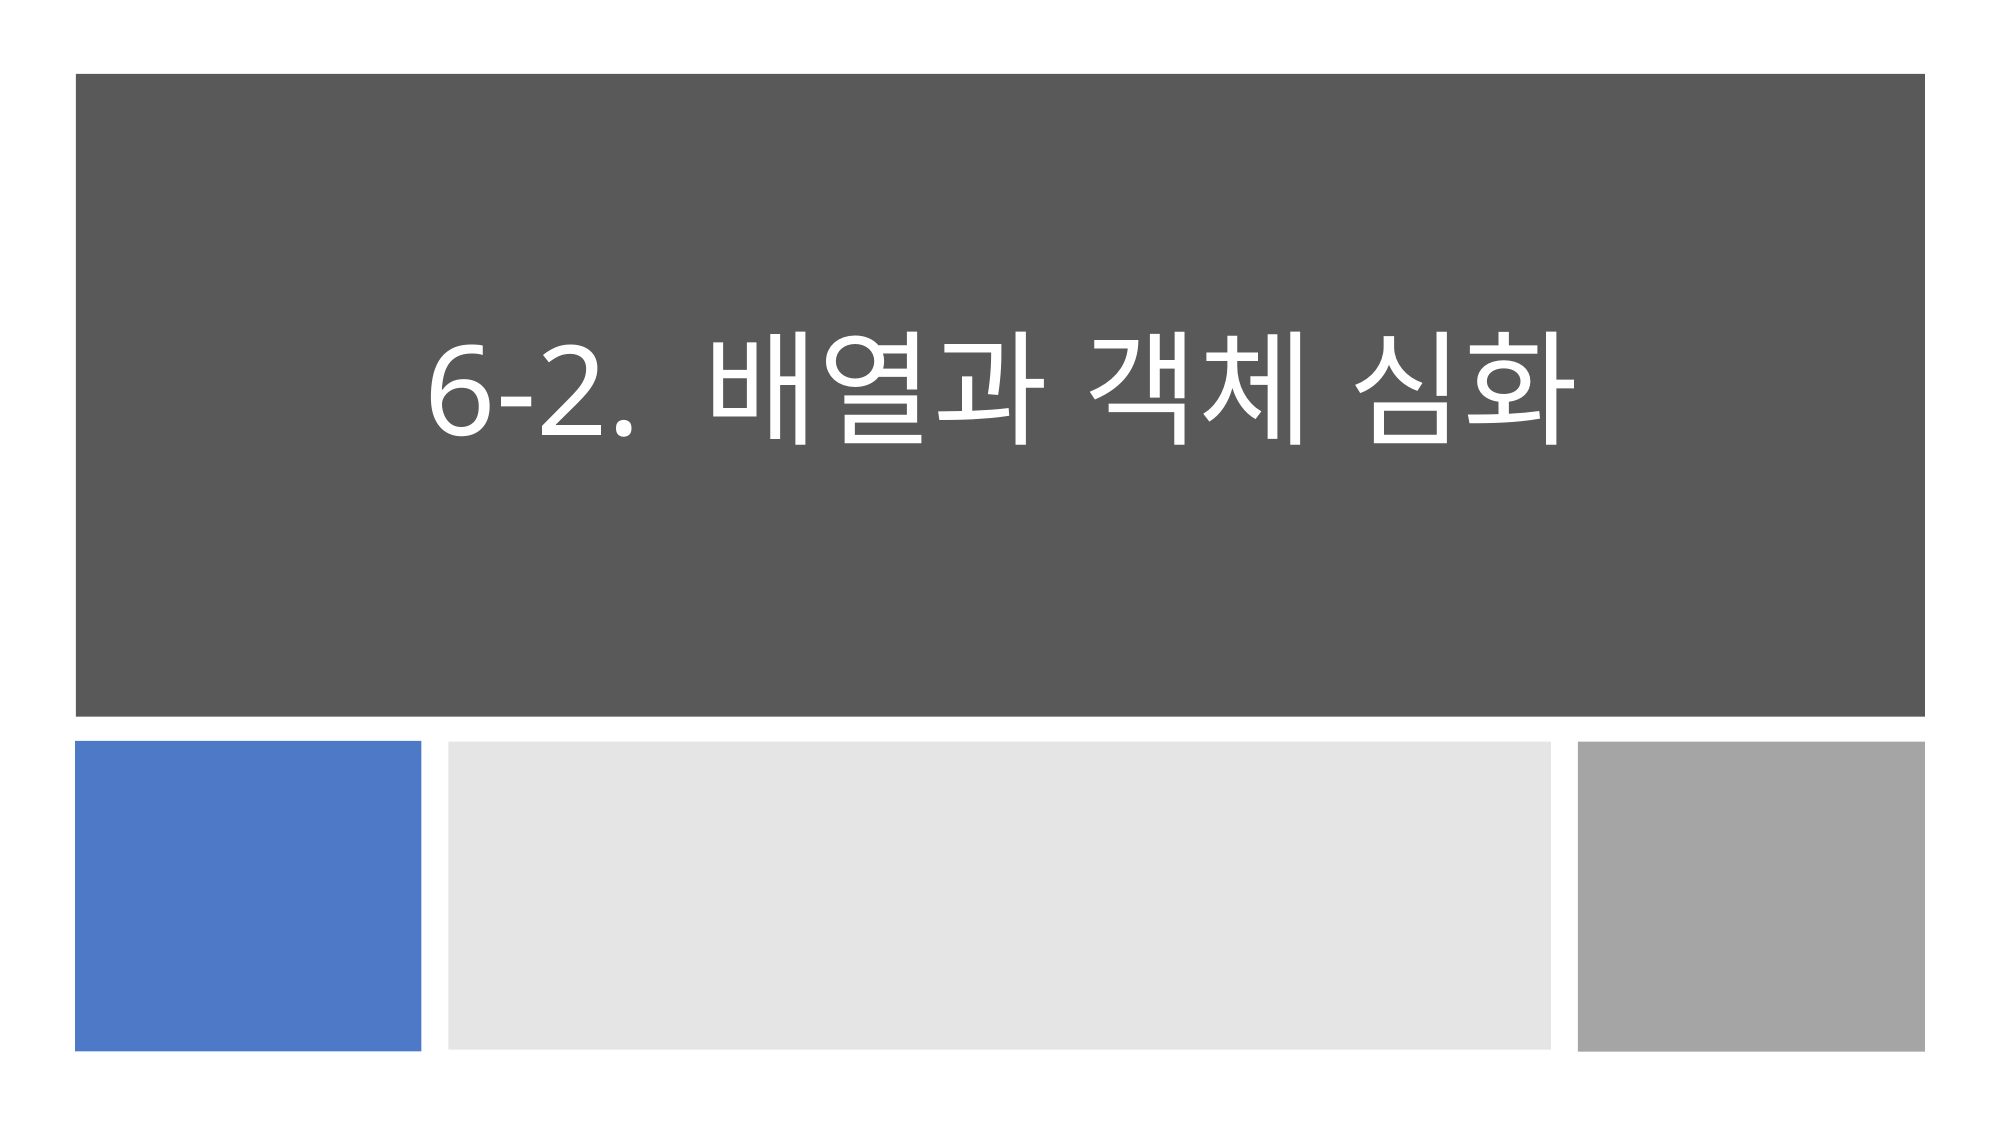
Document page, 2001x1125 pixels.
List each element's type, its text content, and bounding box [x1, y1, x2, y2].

text_box [447, 741, 1552, 1051]
title 6-2. 배열과 객체 심화 [180, 179, 1823, 611]
text_box [75, 73, 1926, 718]
text_box [74, 740, 422, 1052]
text_box [1577, 741, 1926, 1053]
